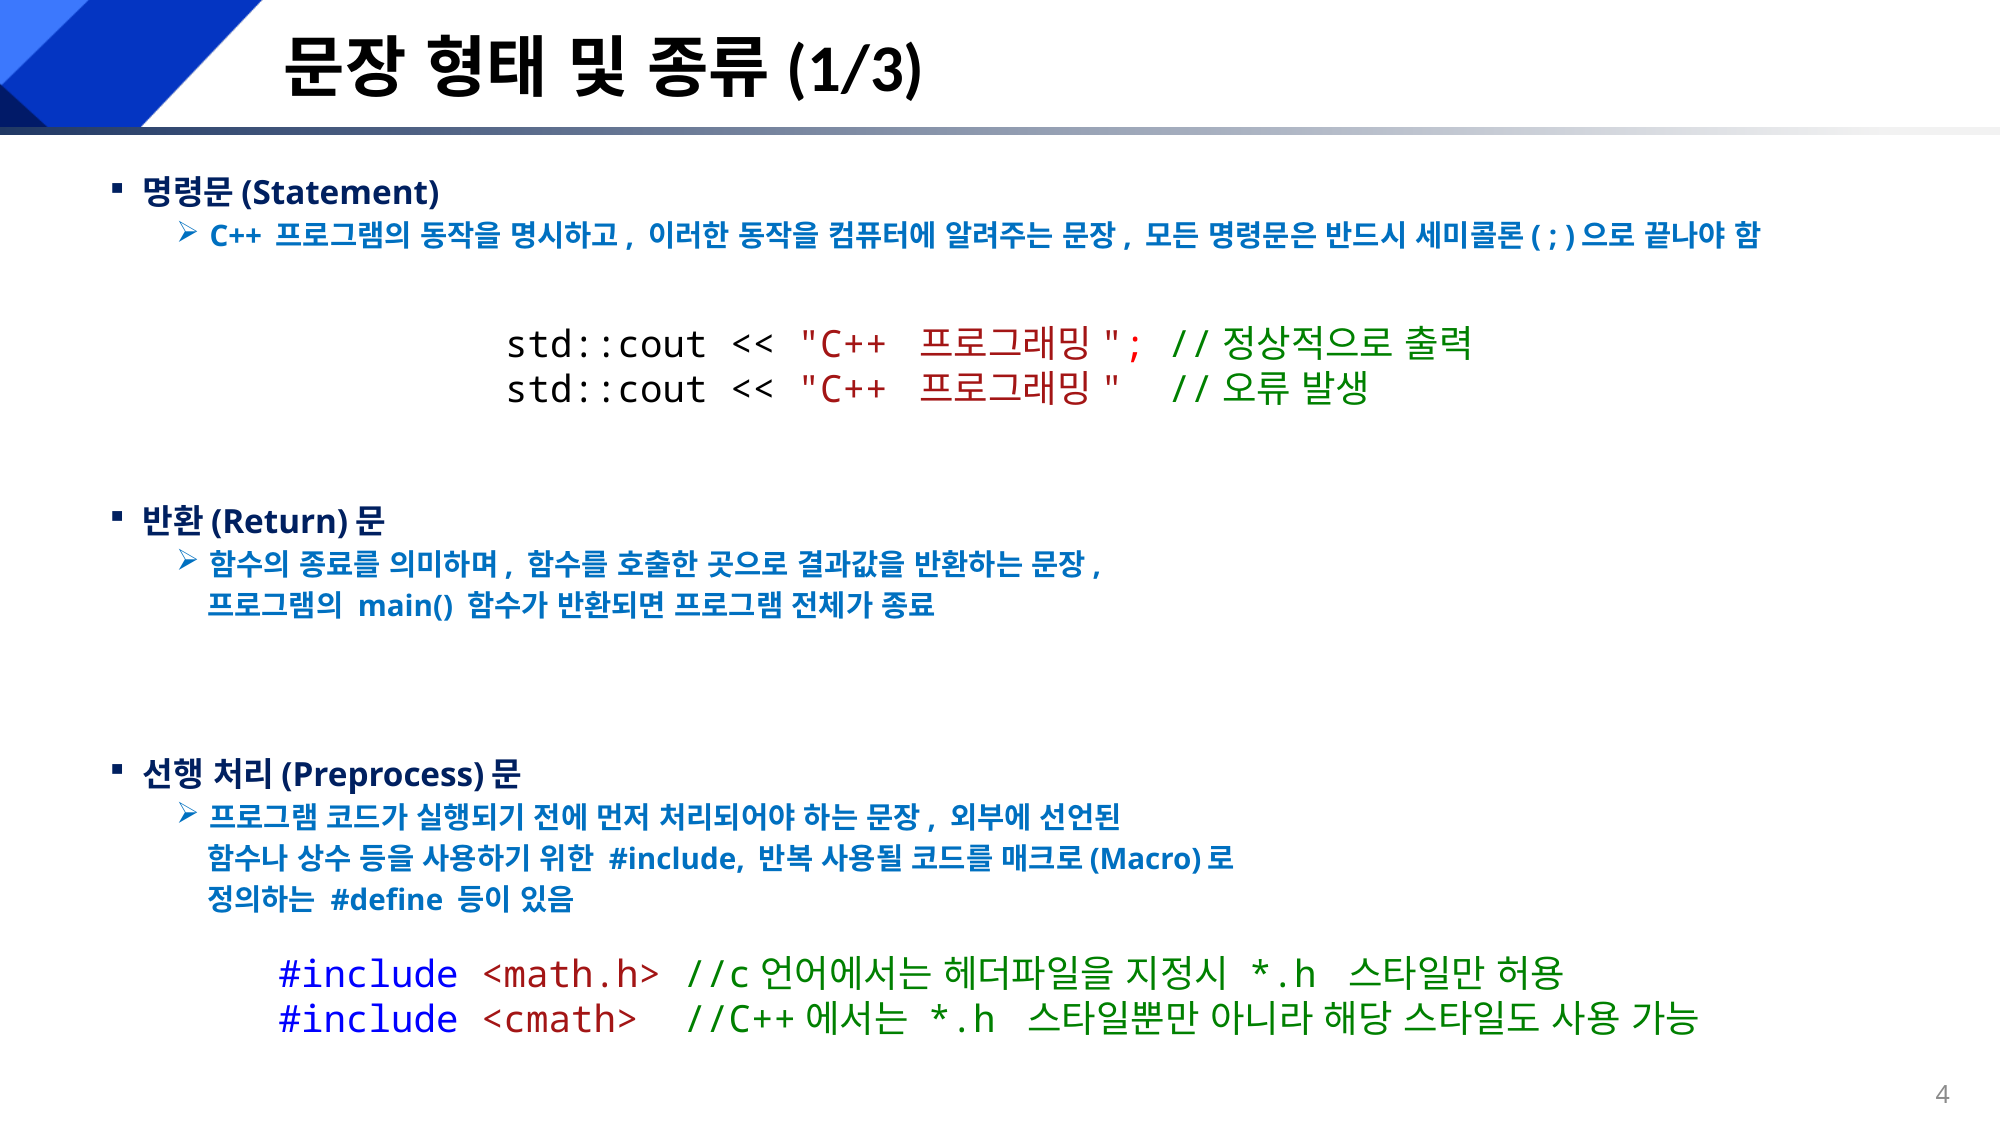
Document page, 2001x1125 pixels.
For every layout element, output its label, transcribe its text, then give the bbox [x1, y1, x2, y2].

list 명령문(Statement) C++ 프로그램의 동작을 명시하고, 이러한 동작을 컴퓨터에 알려주는 문장, 모든 명령문은 반드시 세미콜론( ; )으로 끝나야 함 반환(Return)문 함수의 종료를 의미하며, 함수를 호출한 곳으로 결과값을 반환하는 문장, 프로그램의 main() 함수가 반환되면 프로그램 전체가 종료 선행 처리(Preprocess)문 프로그램 코드가 실행되기 전에 먼저 처리되어야 하는 문장, 외부에 선언된 함수나 상수 등을 사용하기 위한 #include, 반복 사용될 코드를 매크로(Macro)로 정의하는 #define 등이 있음 [94, 168, 1906, 928]
title 문장 형태 및 종류(1/3) [225, 24, 1971, 116]
slide_number 3 [1885, 1065, 2000, 1125]
picture [0, 0, 264, 127]
text_box #include <math.h> //c언어에서는 헤더파일을 지정시 *.h 스타일만 허용 #include <cmath> //C++에서는 *.h 스타일뿐만 아니라 해당 스타일도 사용 가능 [264, 943, 1821, 1048]
text_box std::cout << "C++ 프로그래밍"; //정상적으로 출력 std::cout << "C++ 프로그래밍" //오류 발생 [490, 312, 1491, 418]
